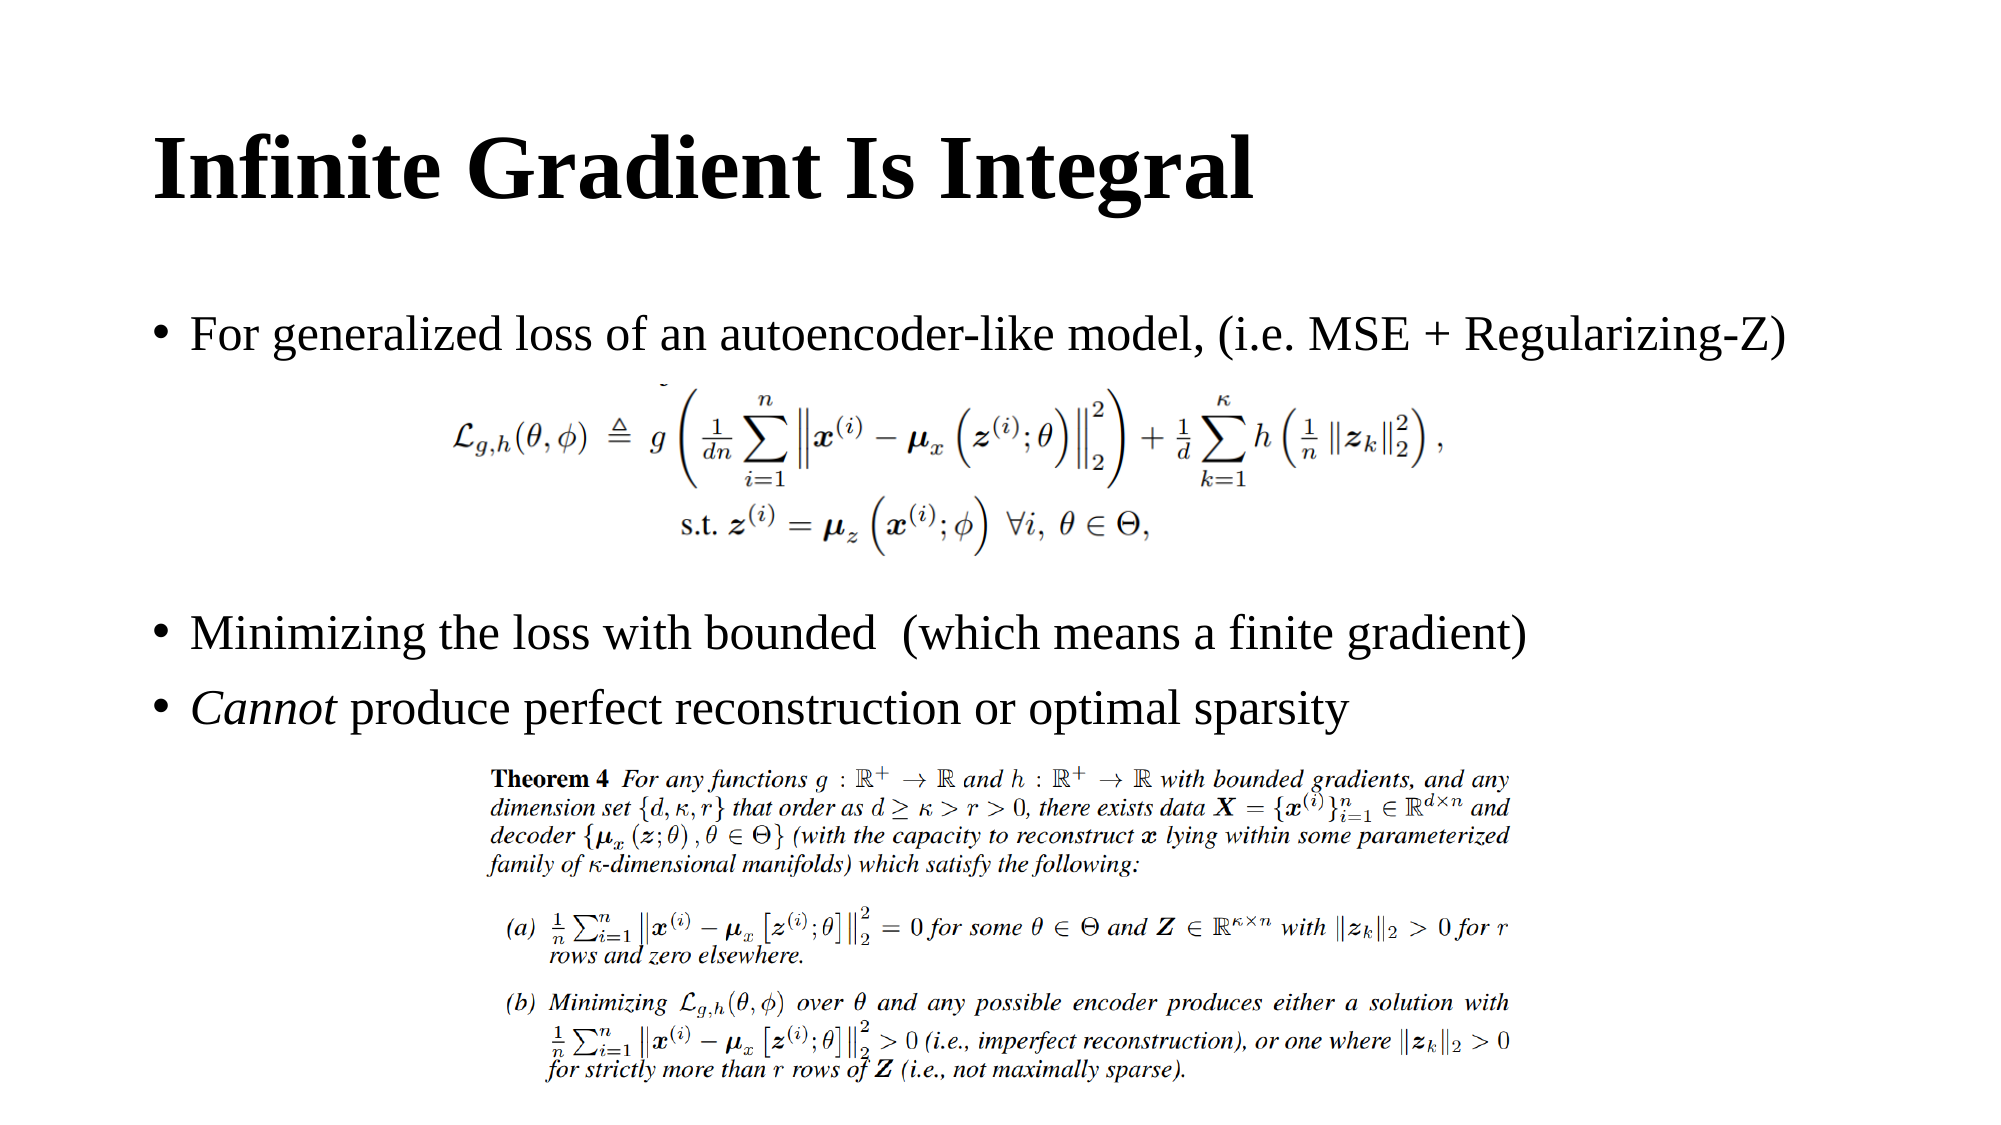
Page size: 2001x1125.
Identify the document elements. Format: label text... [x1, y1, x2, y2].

picture [481, 758, 1519, 1090]
picture [449, 384, 1452, 563]
title Infinite Gradient Is Integral [137, 59, 1863, 278]
